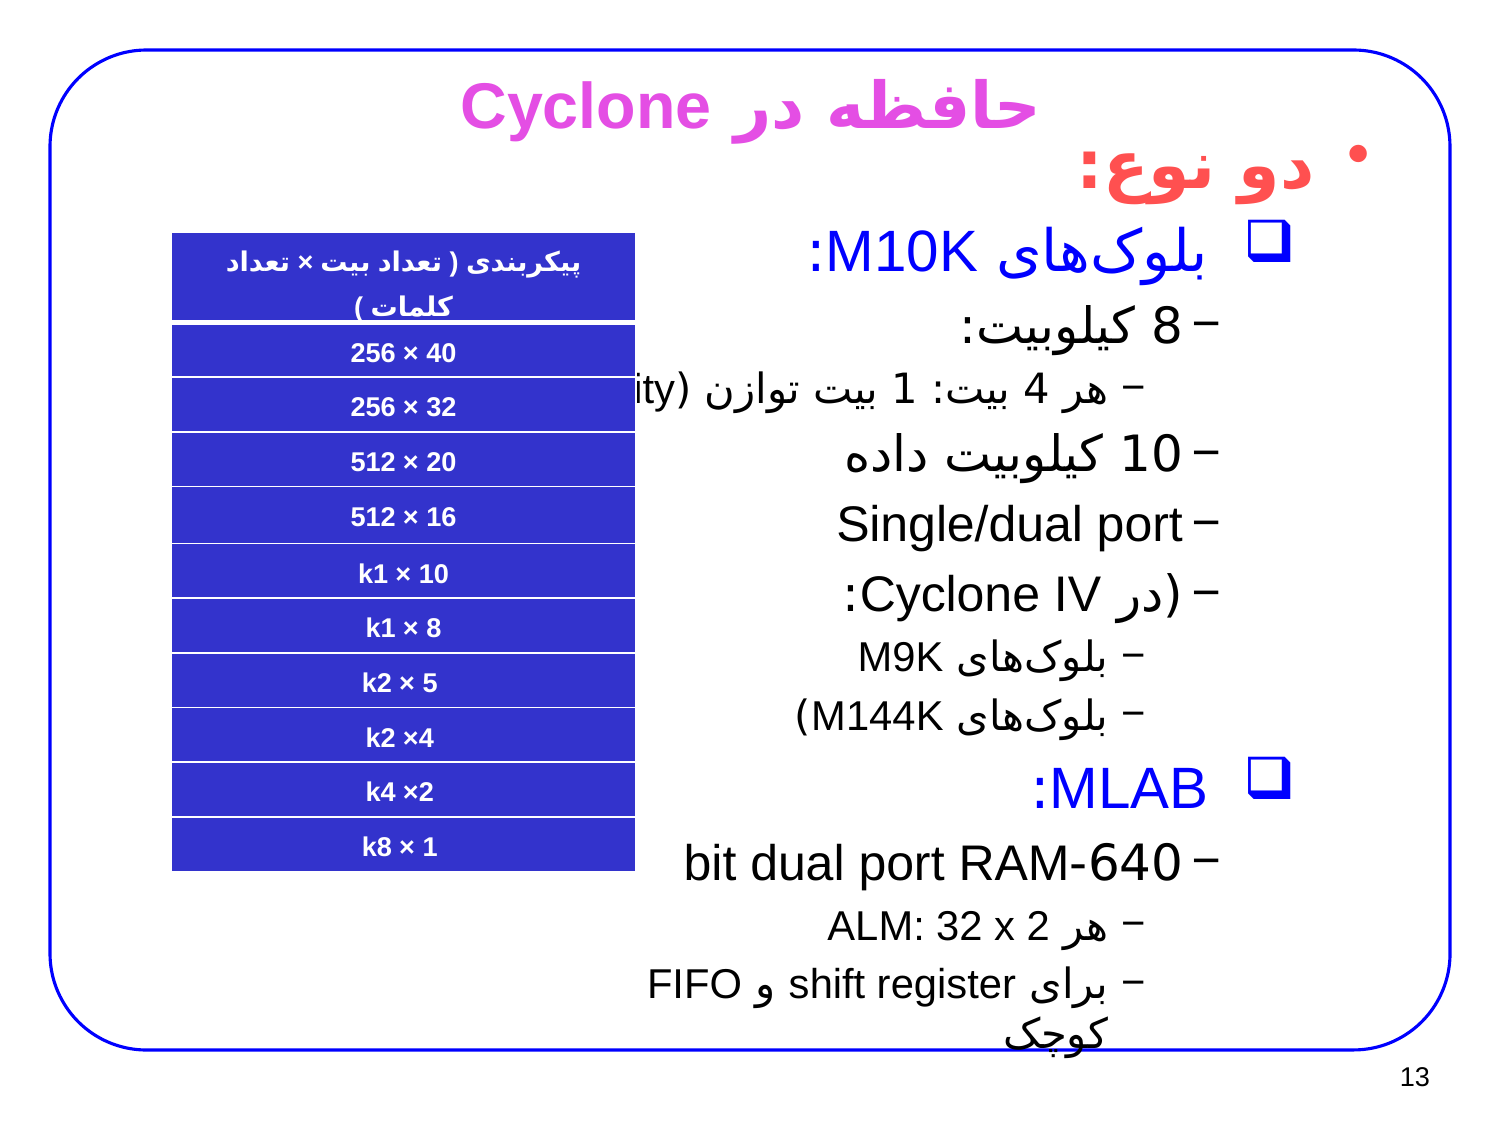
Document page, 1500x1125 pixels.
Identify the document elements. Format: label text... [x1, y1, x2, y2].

table_cell 10 × k1 [172, 544, 635, 597]
table_header پیکربندی ( تعداد بیت × تعداد کلمات ) [172, 233, 635, 320]
title حافظه در Cyclone [113, 66, 1389, 140]
table_cell 2× k4 [172, 763, 635, 816]
table_cell 20 × 512 [172, 433, 635, 486]
table_cell 4× k2 [172, 708, 635, 761]
table_cell 32 × 256 [172, 378, 635, 431]
table_cell 40 × 256 [172, 325, 635, 376]
list دو نوع: بلوک‌های M10K: 8 کیلوبیت: هر 4 بیت: 1 بیت توازن (parity) 10 کیلوبیت داده Single/dual port (در Cyclone IV: بلوک‌های M9K بلوک‌های M144K) MLAB: 640-bit dual port RAM هر ALM: 32 x 2 برای shift register و FIFO کوچک [513, 113, 1388, 878]
table_cell 16 × 512 [172, 487, 635, 543]
table_cell 1 × k8 [172, 818, 635, 871]
table_cell 8 × k1 [172, 599, 635, 652]
table_cell 5 × k2 [172, 654, 635, 707]
slide_number 13 [1351, 1047, 1444, 1104]
